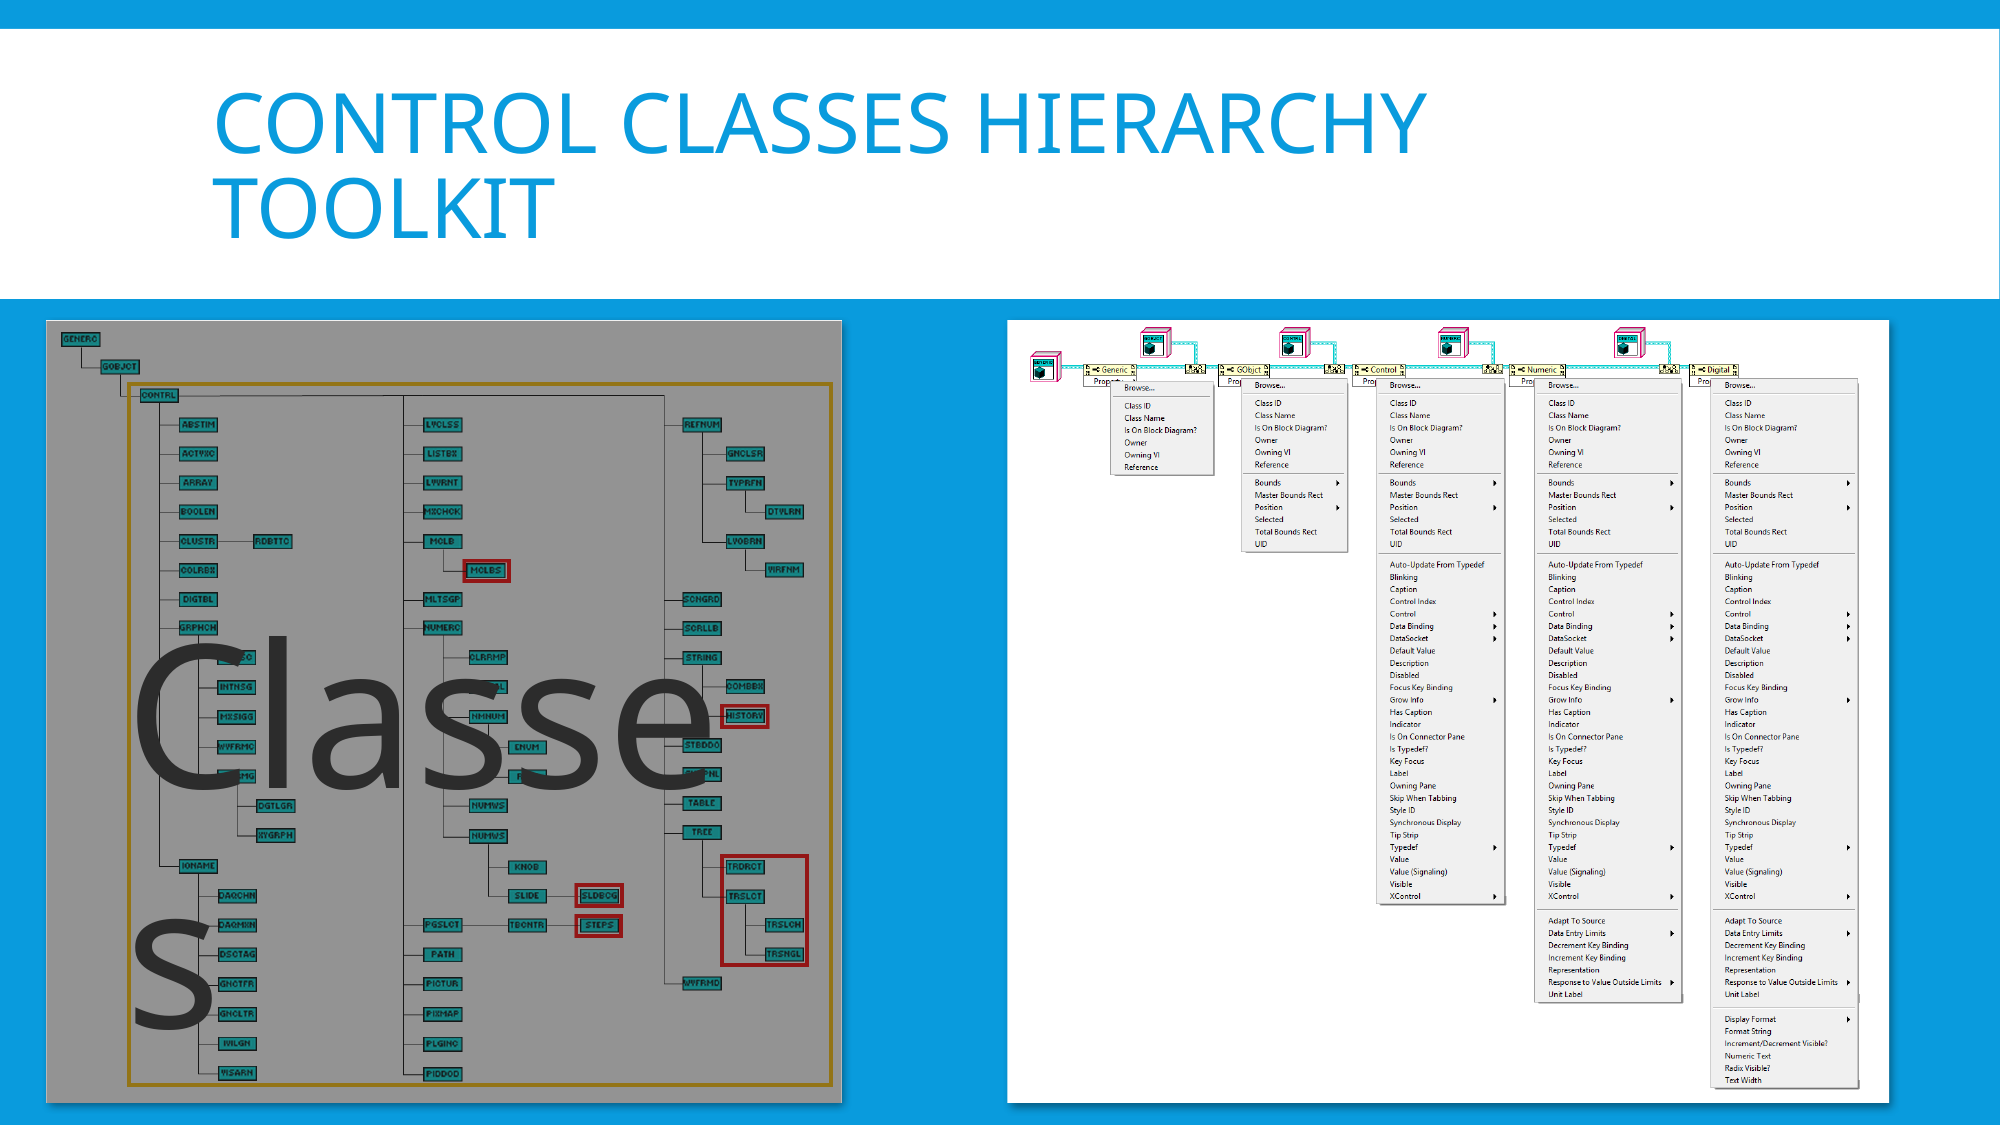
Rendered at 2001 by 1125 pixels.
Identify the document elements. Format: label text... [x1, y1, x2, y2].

picture [1008, 321, 1889, 1102]
title Control Classes Hierarchy Toolkit [197, 46, 1803, 295]
picture [47, 321, 841, 1102]
